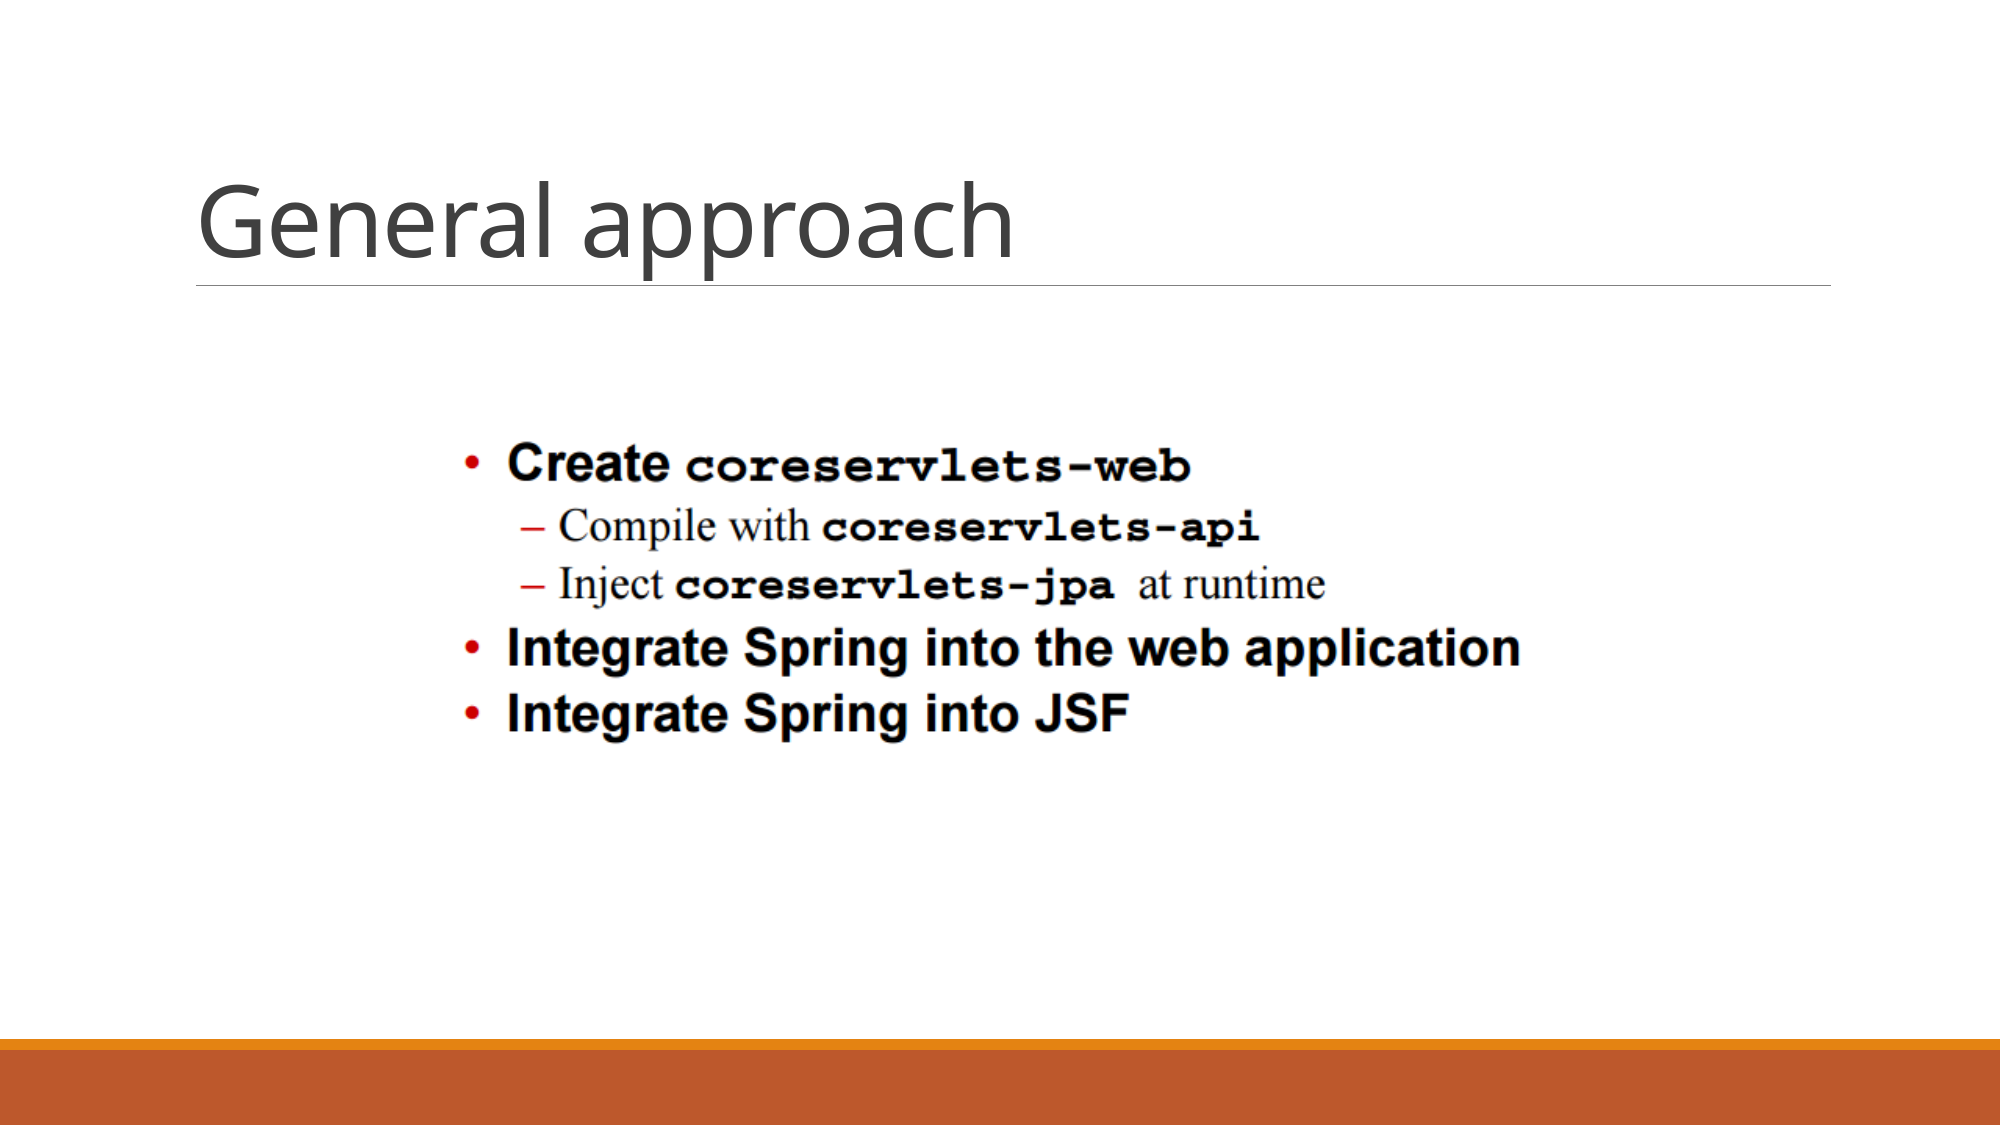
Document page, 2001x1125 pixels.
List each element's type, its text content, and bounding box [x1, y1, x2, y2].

picture [460, 430, 1540, 824]
title General approach [180, 47, 1830, 285]
